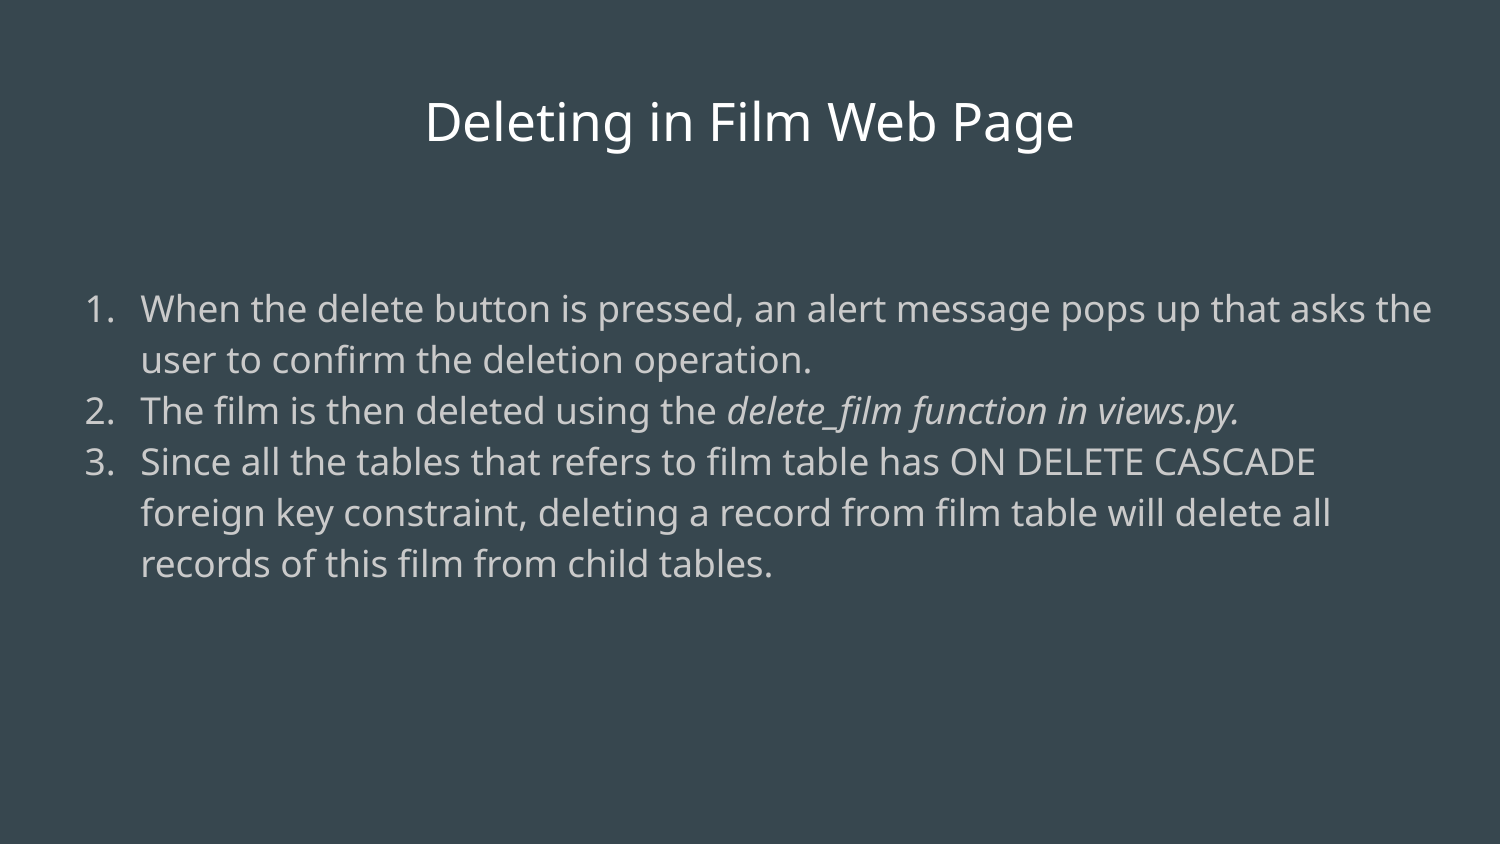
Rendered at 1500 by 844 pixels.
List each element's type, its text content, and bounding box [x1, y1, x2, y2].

list When the delete button is pressed, an alert message pops up that asks the user to confirm the deletion operation. The film is then deleted using the delete_film function in views.py. Since all the tables that refers to film table has ON DELETE CASCADE foreign key constraint, deleting a record from film table will delete all records of this film from child tables. [51, 263, 1449, 603]
title Deleting in Film Web Page [51, 72, 1449, 167]
